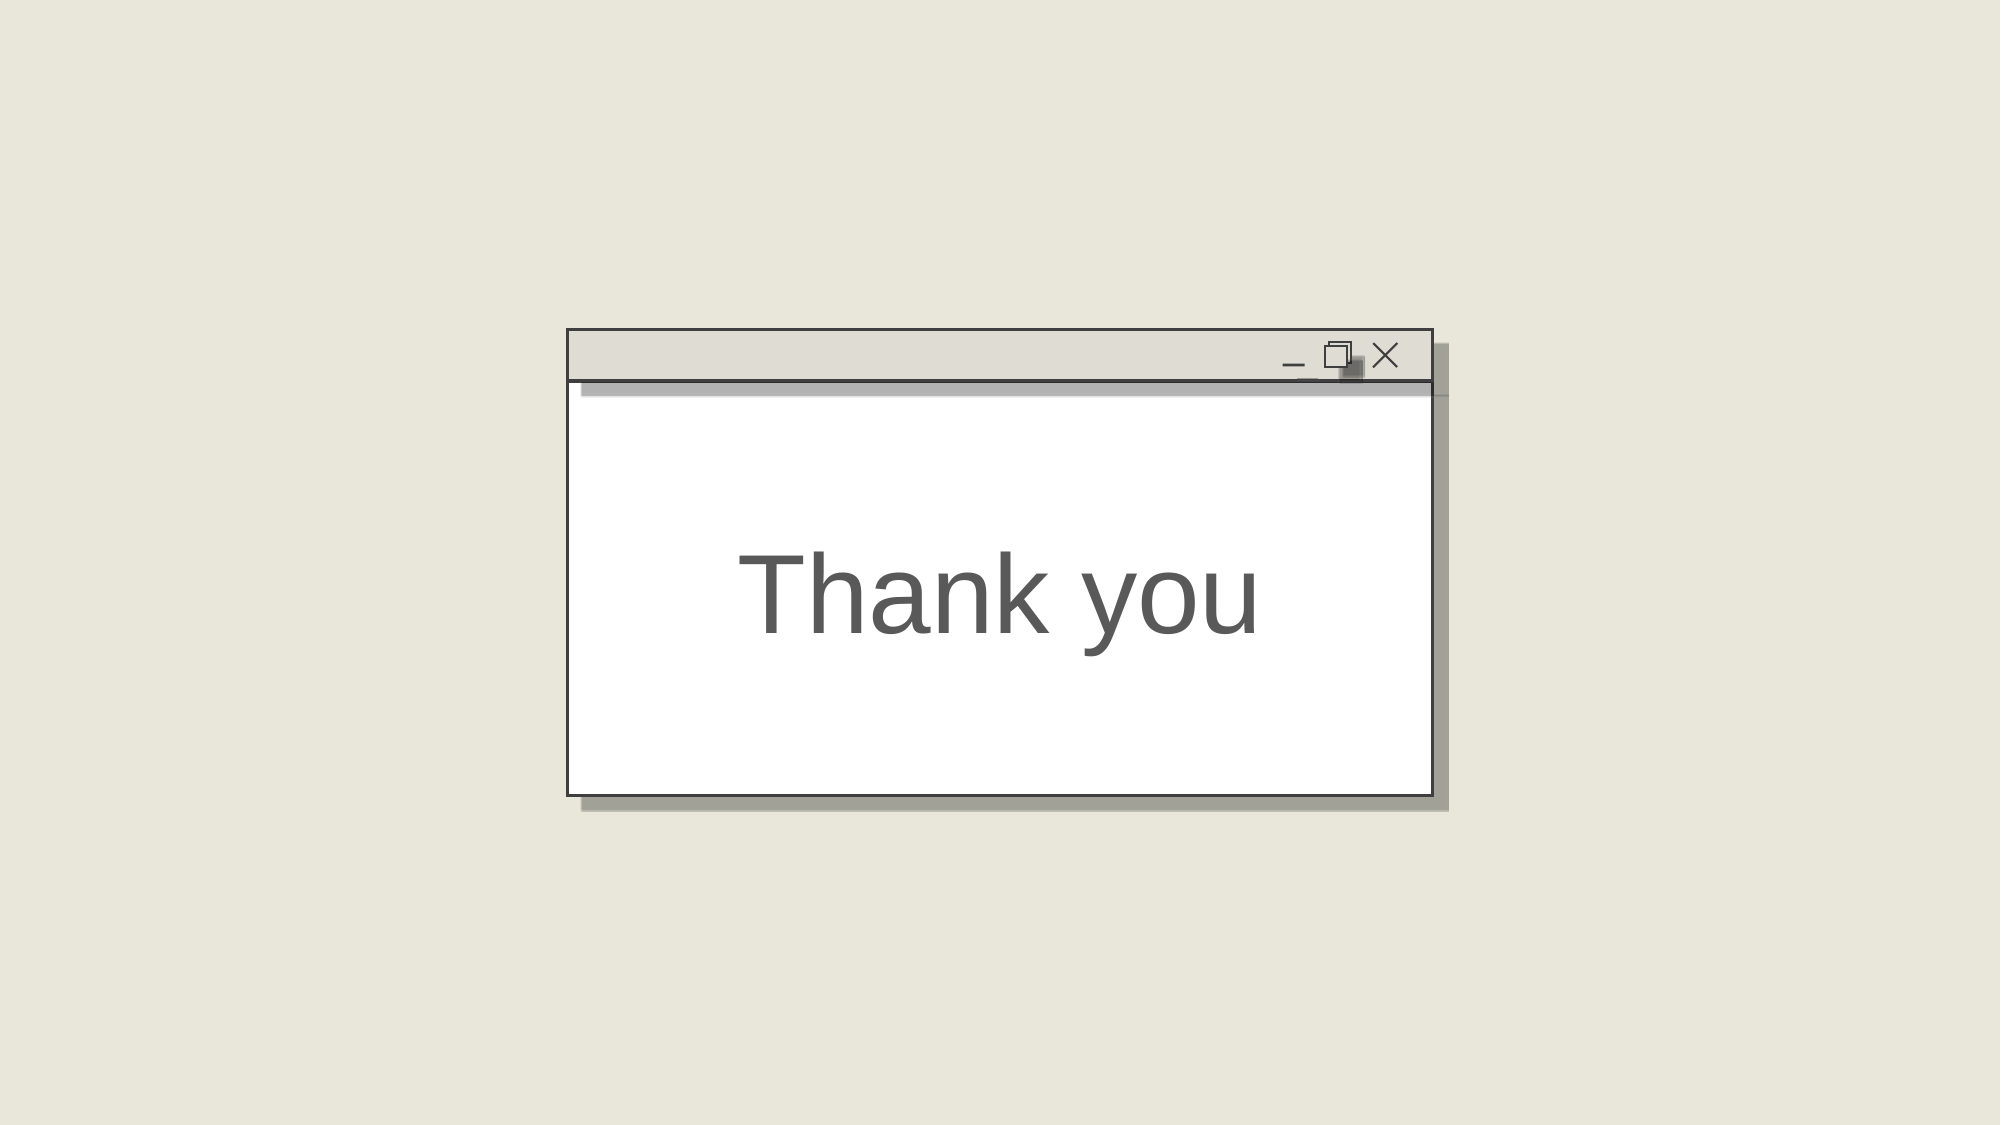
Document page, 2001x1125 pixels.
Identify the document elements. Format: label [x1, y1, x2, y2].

text_box [567, 329, 1433, 796]
